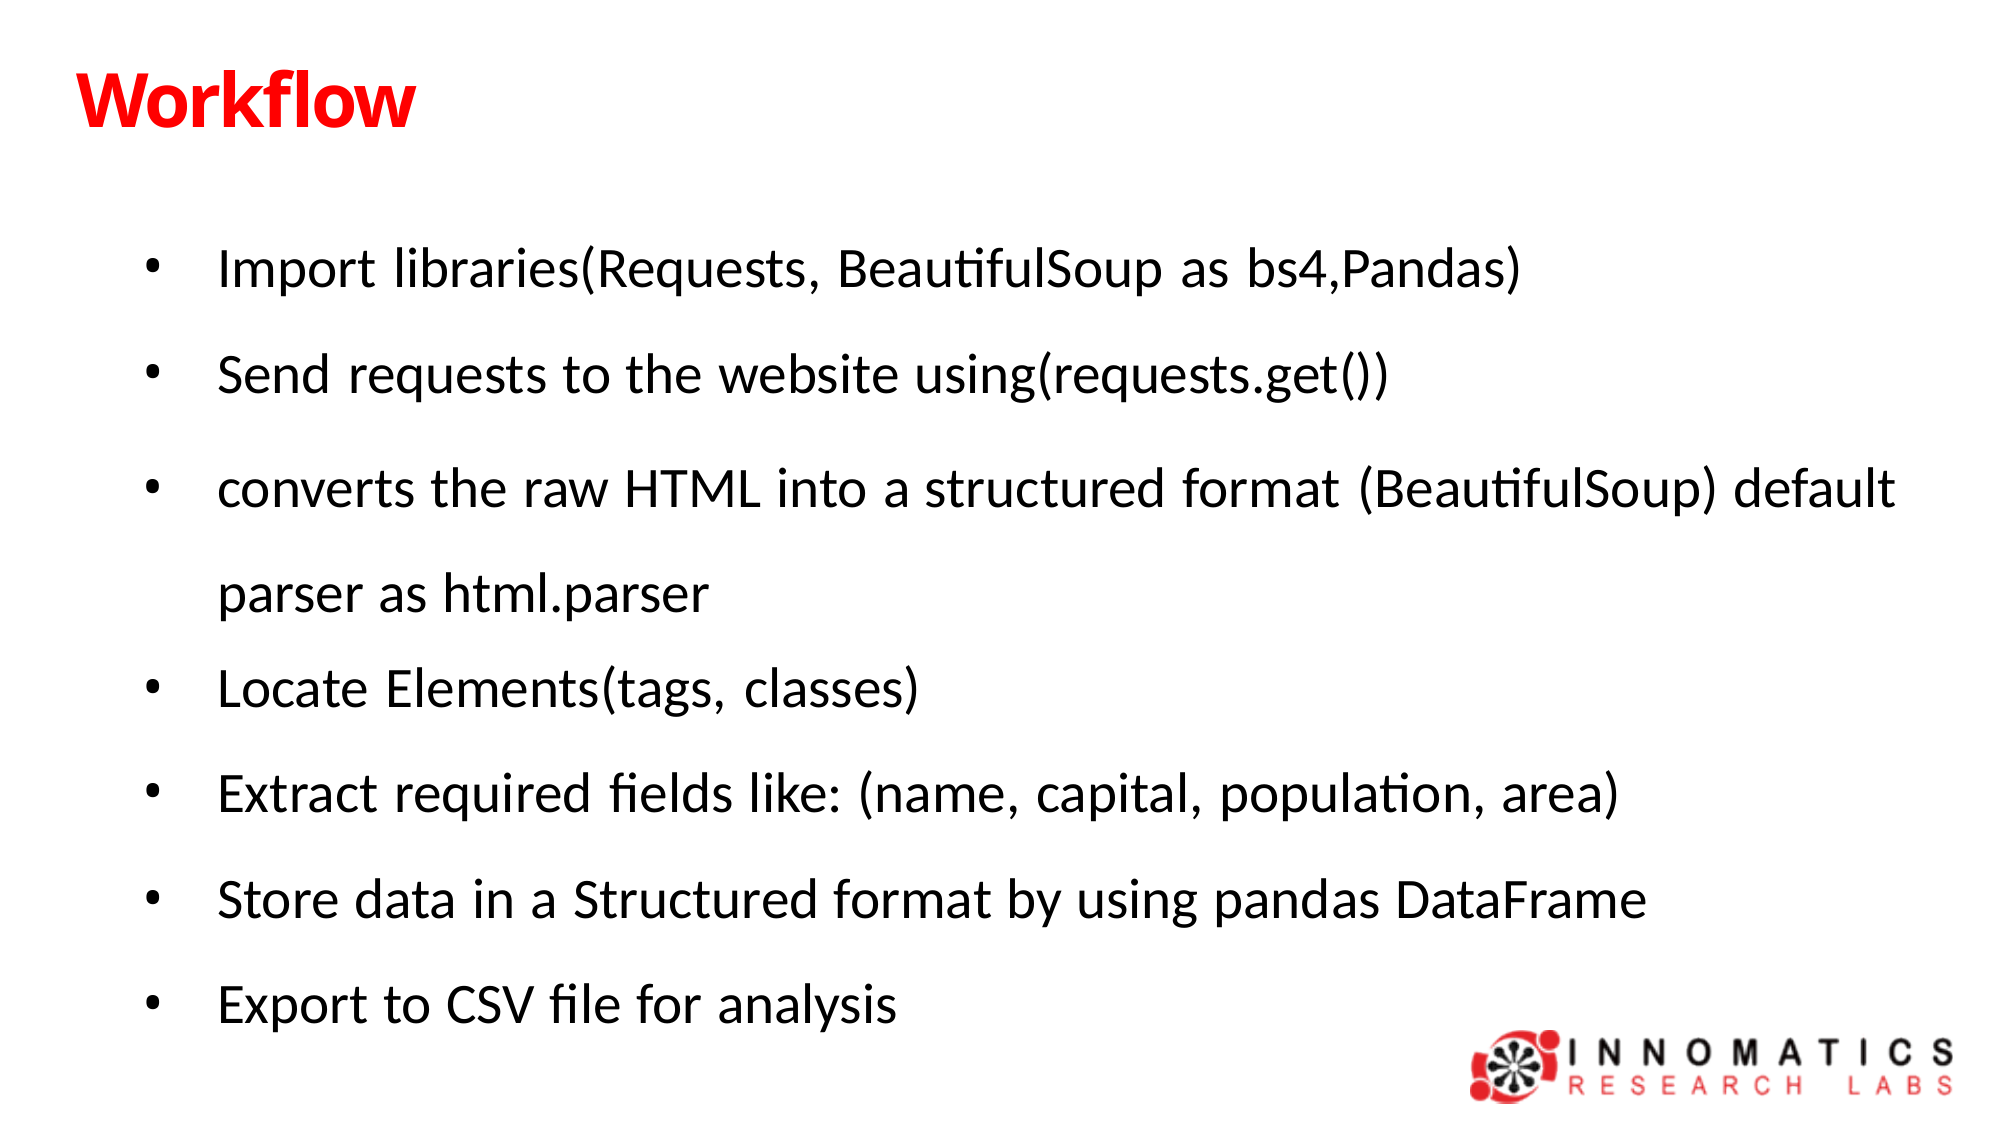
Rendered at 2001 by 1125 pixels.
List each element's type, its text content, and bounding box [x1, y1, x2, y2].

text_box Import libraries(Requests, BeautifulSoup as bs4,Pandas) Send requests to the website using(requests.get()) converts the raw HTML into a structured format (BeautifulSoup) default parser as html.parser Locate Elements(tags, classes) Extract required fields like: (name, capital, population, area) Store data in a Structured format by using pandas DataFrame Export to CSV file for analysis [139, 190, 1923, 1036]
picture [1470, 1030, 1955, 1104]
title Workflow [73, 50, 421, 241]
